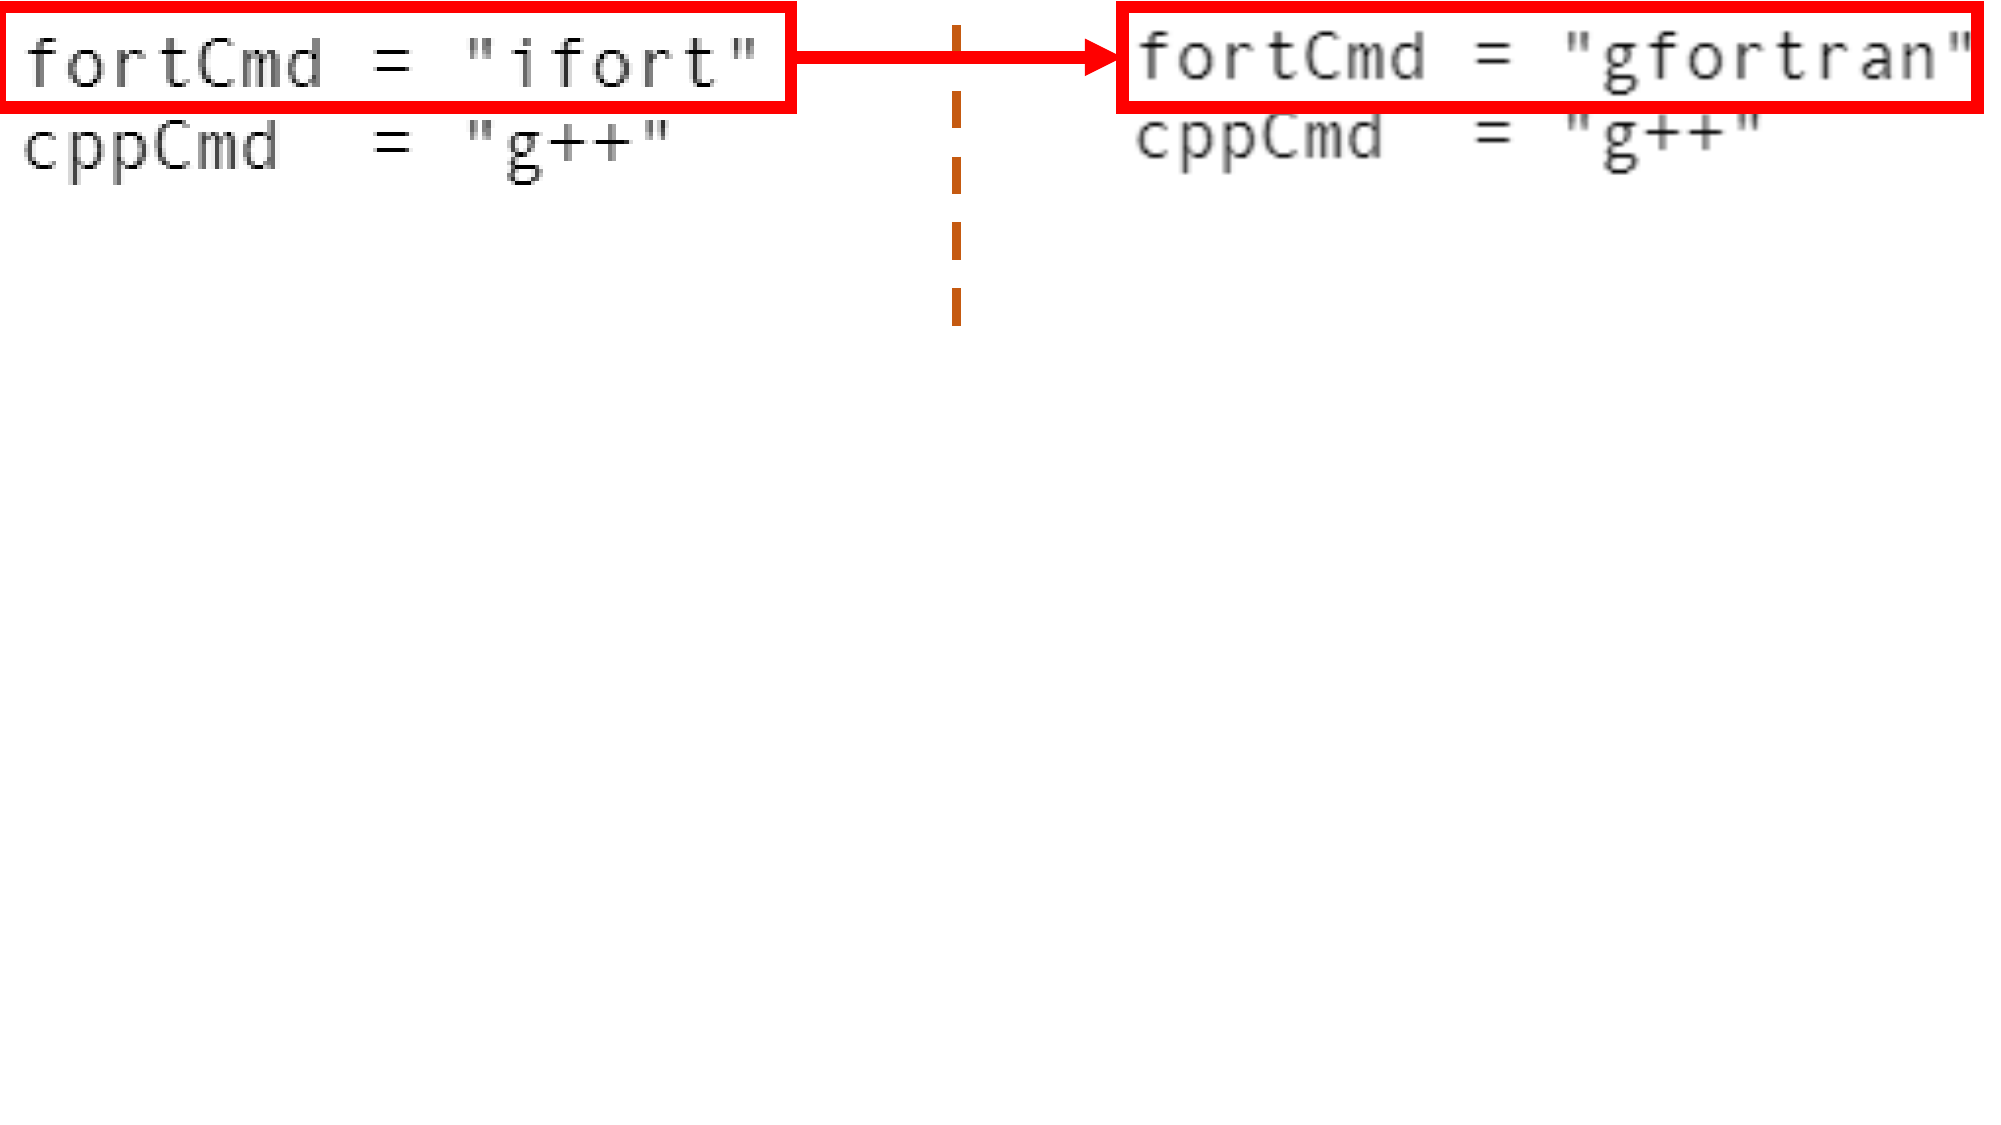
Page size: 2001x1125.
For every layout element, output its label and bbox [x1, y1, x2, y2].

picture [0, 6, 792, 188]
picture [1122, 0, 1978, 222]
